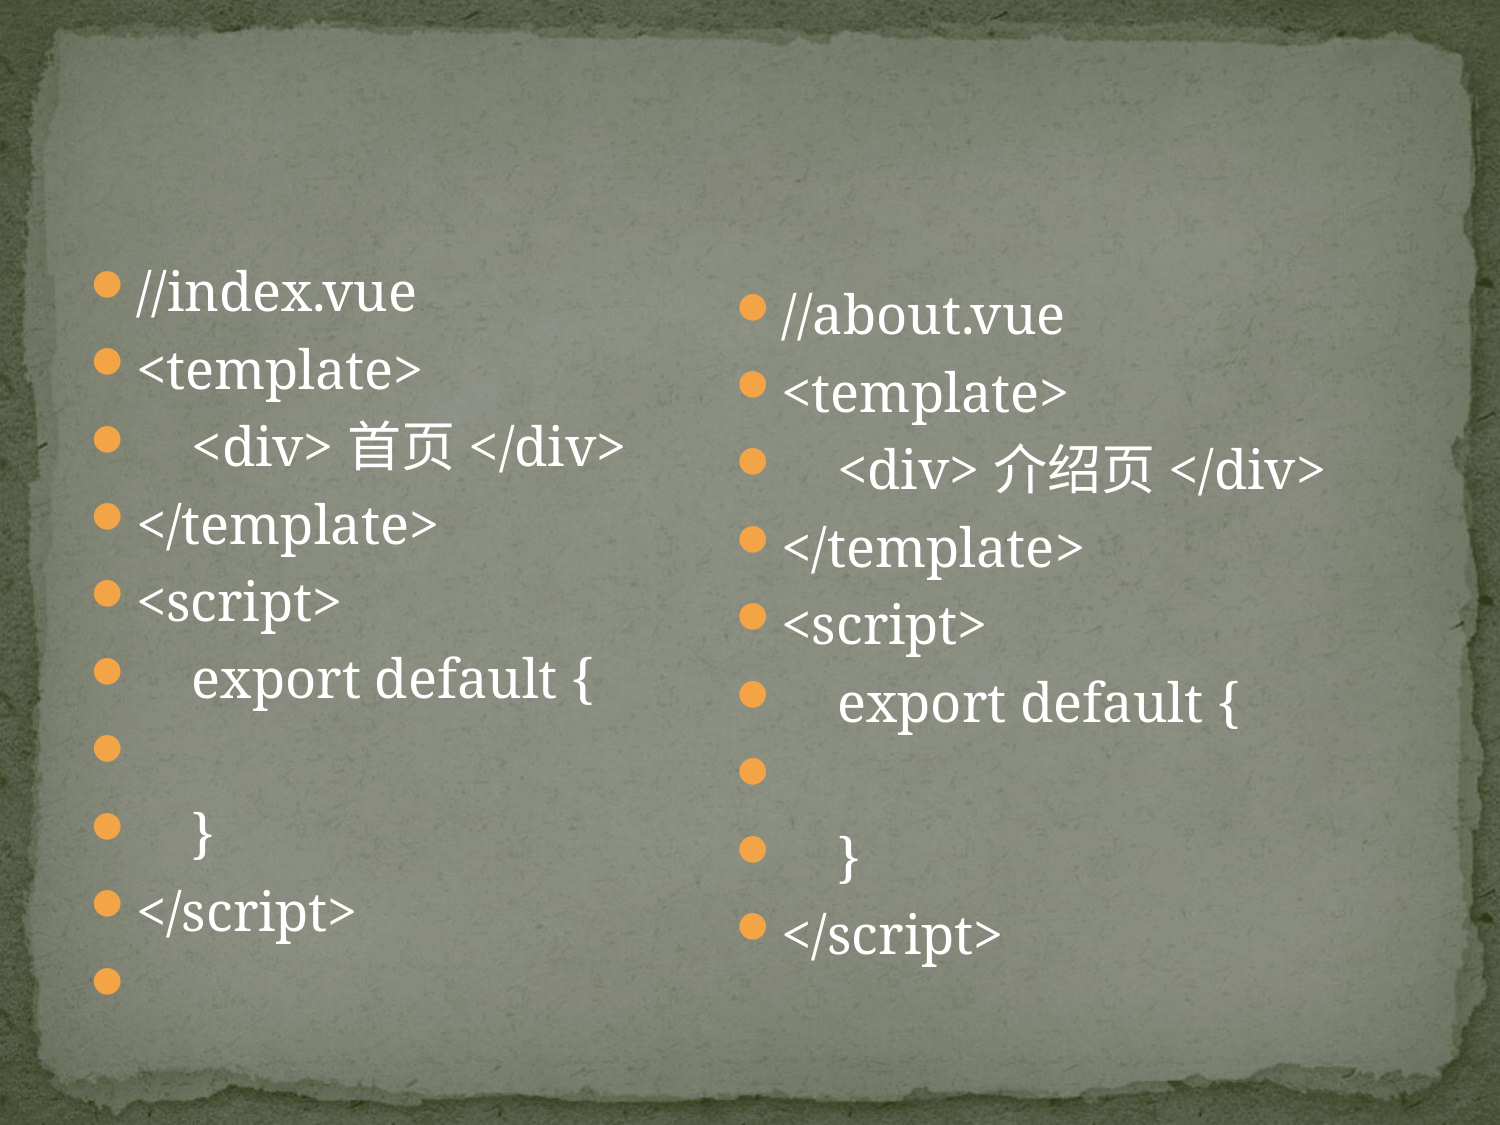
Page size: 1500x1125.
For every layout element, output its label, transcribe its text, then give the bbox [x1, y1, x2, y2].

text_box //about.vue <template> <div>介绍页</div> </template> <script> export default { } </script> [720, 273, 1425, 1024]
list //index.vue <template> <div>首页</div> </template> <script> export default { } </script> [75, 249, 648, 1000]
picture [0, 0, 1500, 1125]
